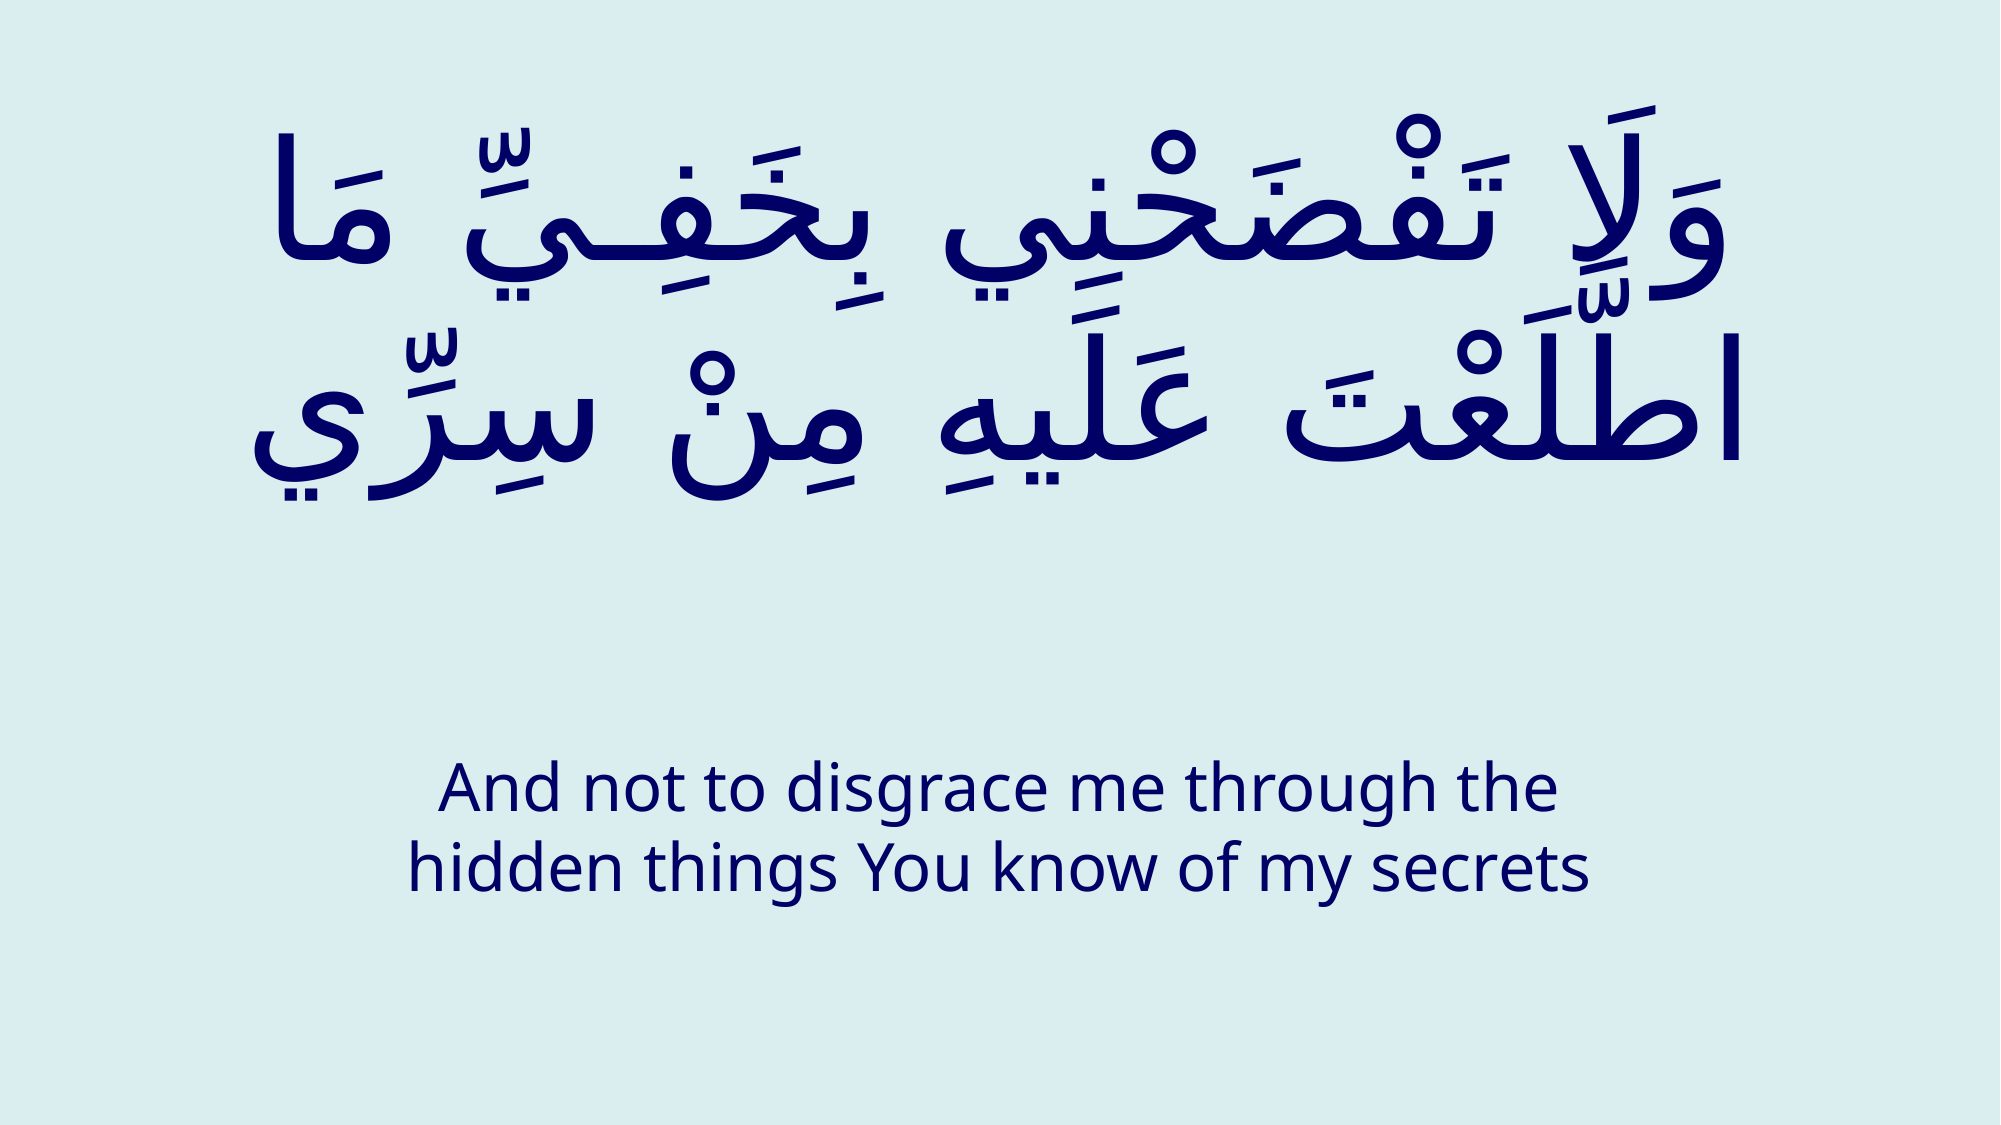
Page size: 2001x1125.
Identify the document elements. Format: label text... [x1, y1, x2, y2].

title وَلَا تَفْضَحْنِي بِخَفِـيِّ مَا اطَّلَعْتَ عَلَيهِ مِنْ سِرِّي [0, 200, 2000, 388]
list And not to disgrace me through the hidden things You know of my secrets [356, 737, 1644, 1050]
